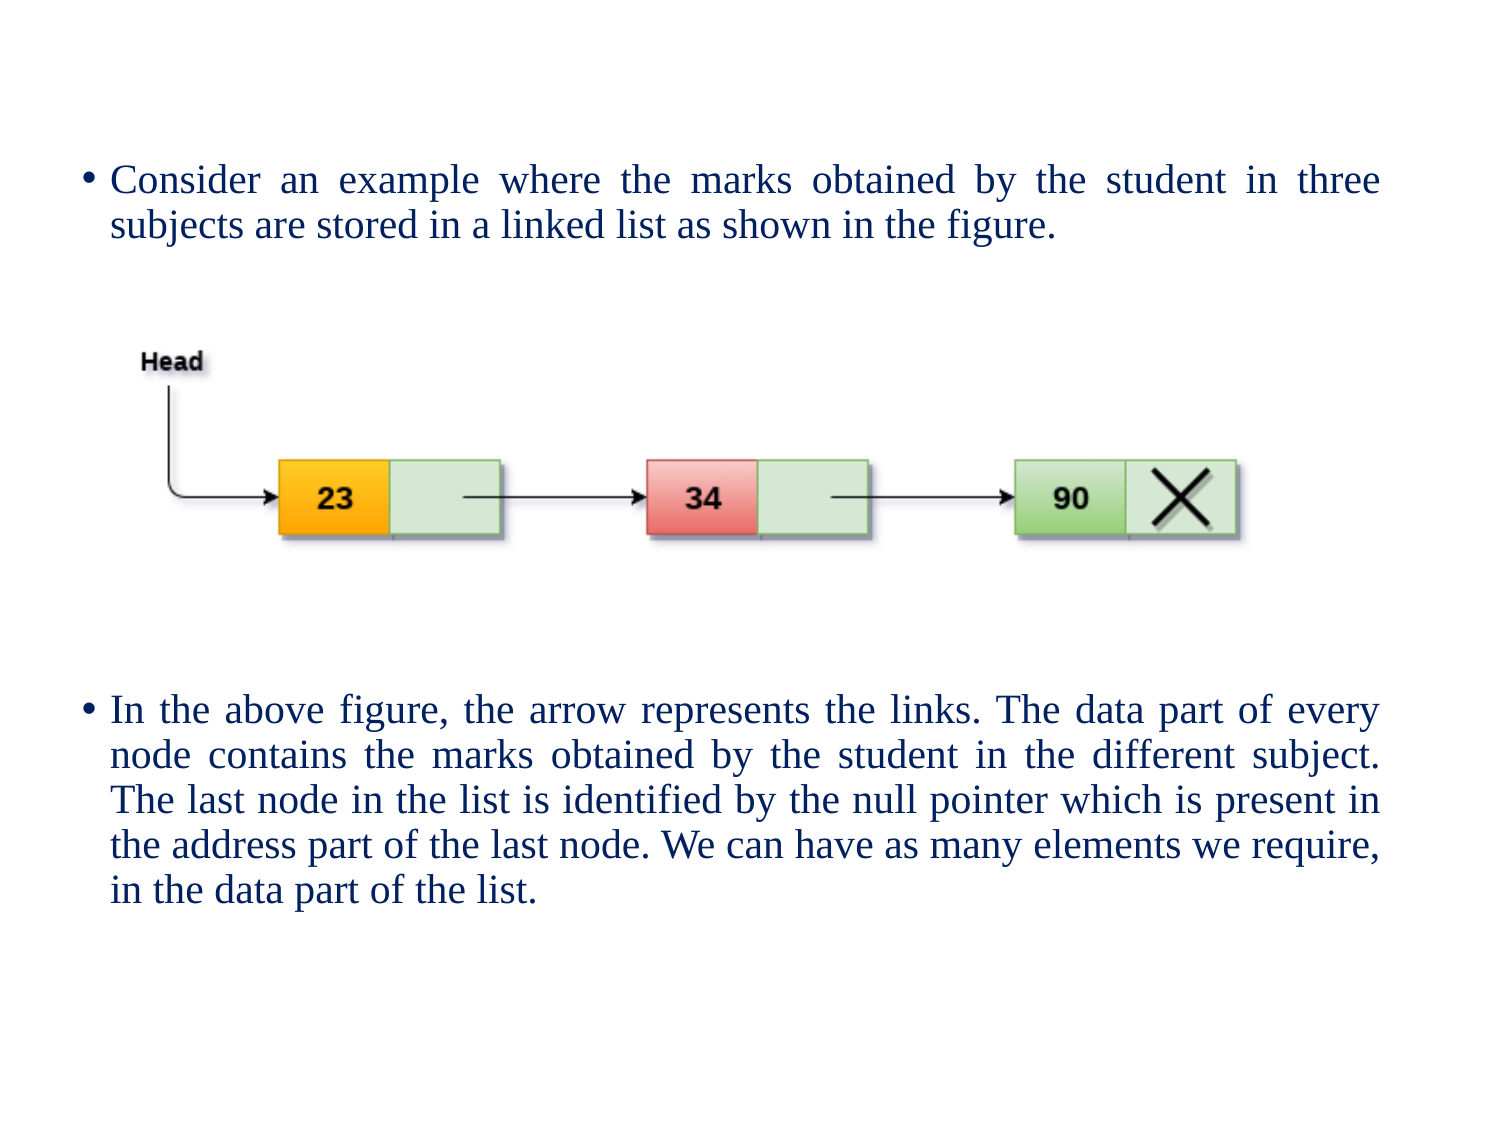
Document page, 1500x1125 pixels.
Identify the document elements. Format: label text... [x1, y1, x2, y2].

picture [136, 311, 1253, 552]
list Consider an example where the marks obtained by the student in three subjects are stored in a linked list as shown in the figure. In the above figure, the arrow represents the links. The data part of every node contains the marks obtained by the student in the different subject. The last node in the list is identified by the null pointer which is present in the address part of the last node. We can have as many elements we require, in the data part of the list. [66, 149, 1397, 963]
